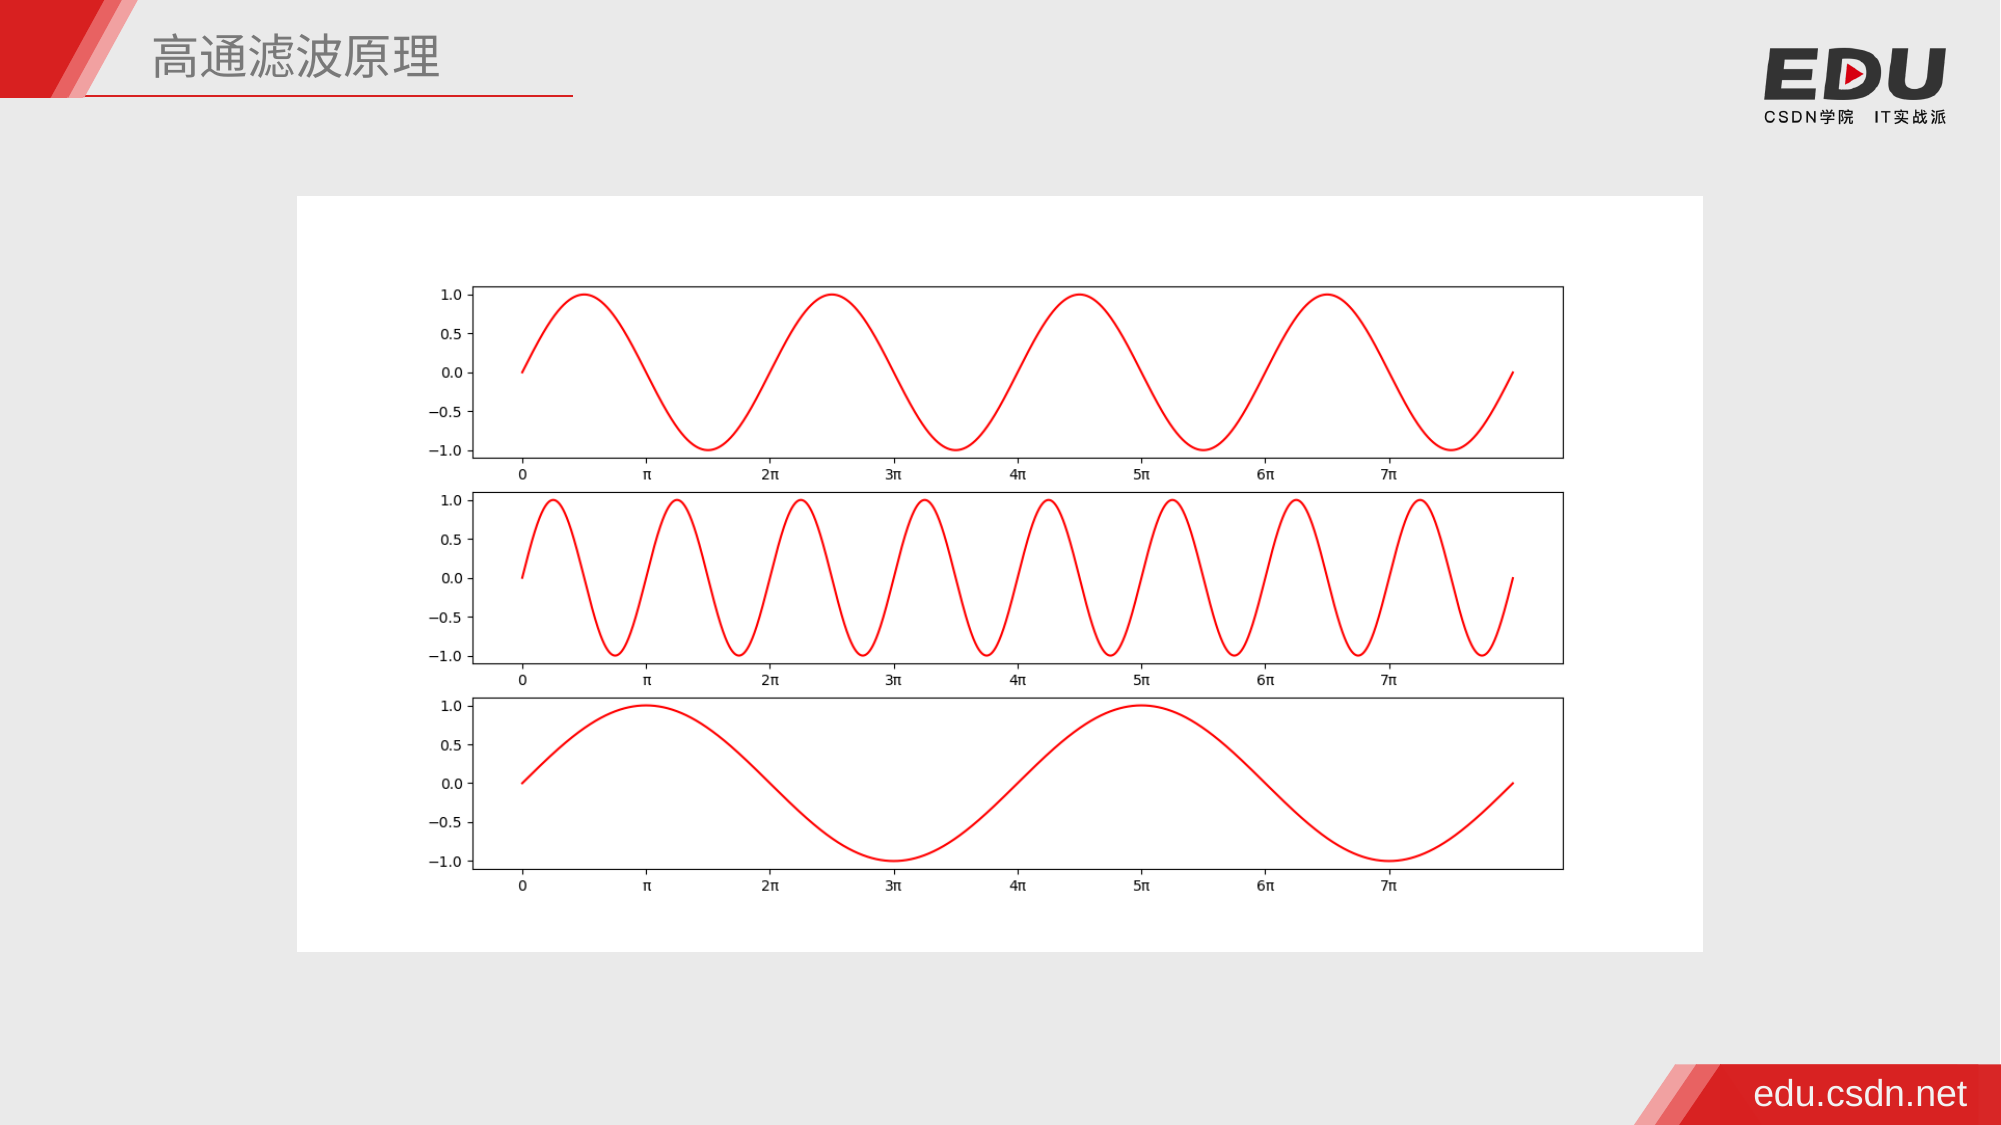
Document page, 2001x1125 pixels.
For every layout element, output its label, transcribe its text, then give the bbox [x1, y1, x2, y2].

picture [296, 195, 1704, 953]
list 高通滤波原理 [142, 6, 723, 93]
picture [1761, 42, 1948, 128]
